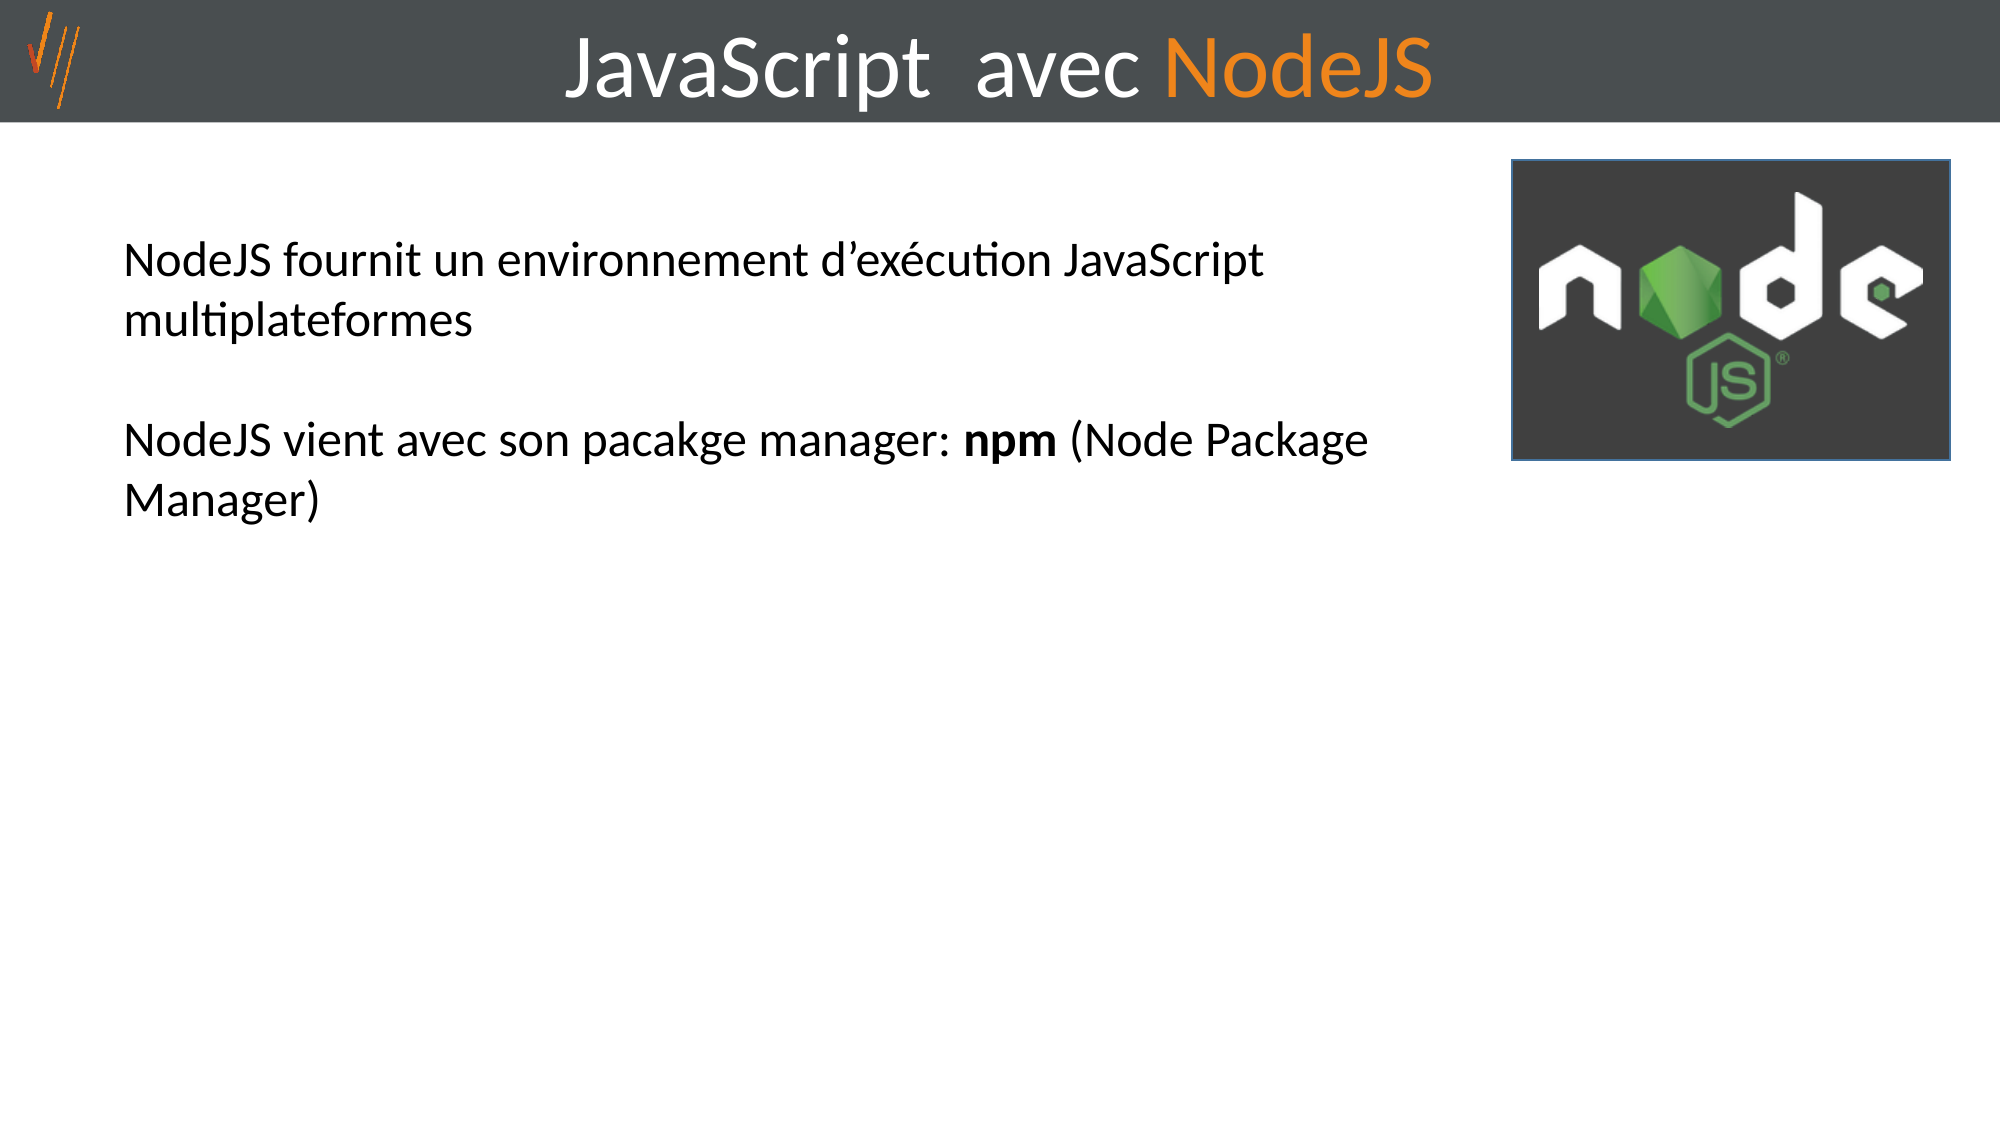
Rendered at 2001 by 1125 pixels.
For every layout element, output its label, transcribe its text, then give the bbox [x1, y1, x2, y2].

text_box JavaScript avec NodeJS [0, 0, 2000, 123]
picture [1539, 192, 1923, 428]
text_box NodeJS fournit un environnement d’exécution JavaScript multiplateformes NodeJS vient avec son pacakge manager: npm (Node Package Manager) [108, 218, 1445, 534]
text_box [1511, 159, 1951, 461]
picture [0, 6, 109, 116]
